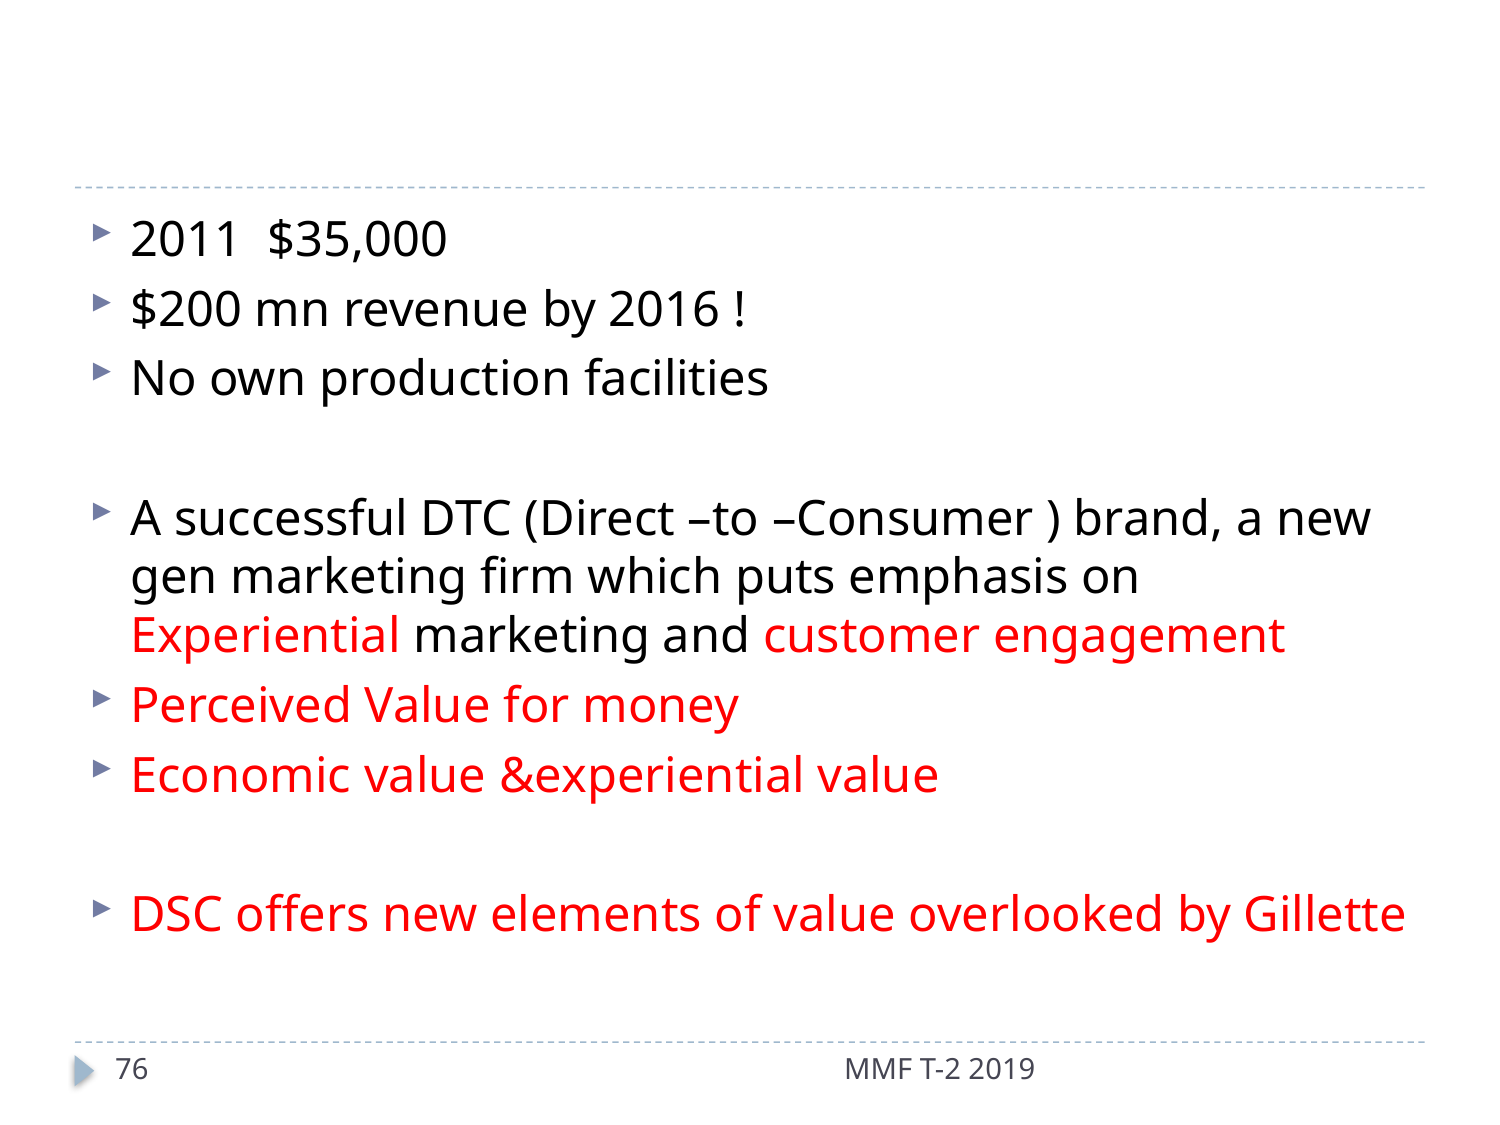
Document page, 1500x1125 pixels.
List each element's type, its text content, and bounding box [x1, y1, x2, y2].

list 2011 $35,000 $200 mn revenue by 2016 ! No own production facilities A successful DTC (Direct –to –Consumer ) brand, a new gen marketing firm which puts emphasis on Experiential marketing and customer engagement Perceived Value for money Economic value &experiential value DSC offers new elements of value overlooked by Gillette [75, 200, 1425, 1010]
footer MMF T-2 2019 [475, 1042, 1051, 1103]
slide_number 76 [100, 1042, 426, 1103]
